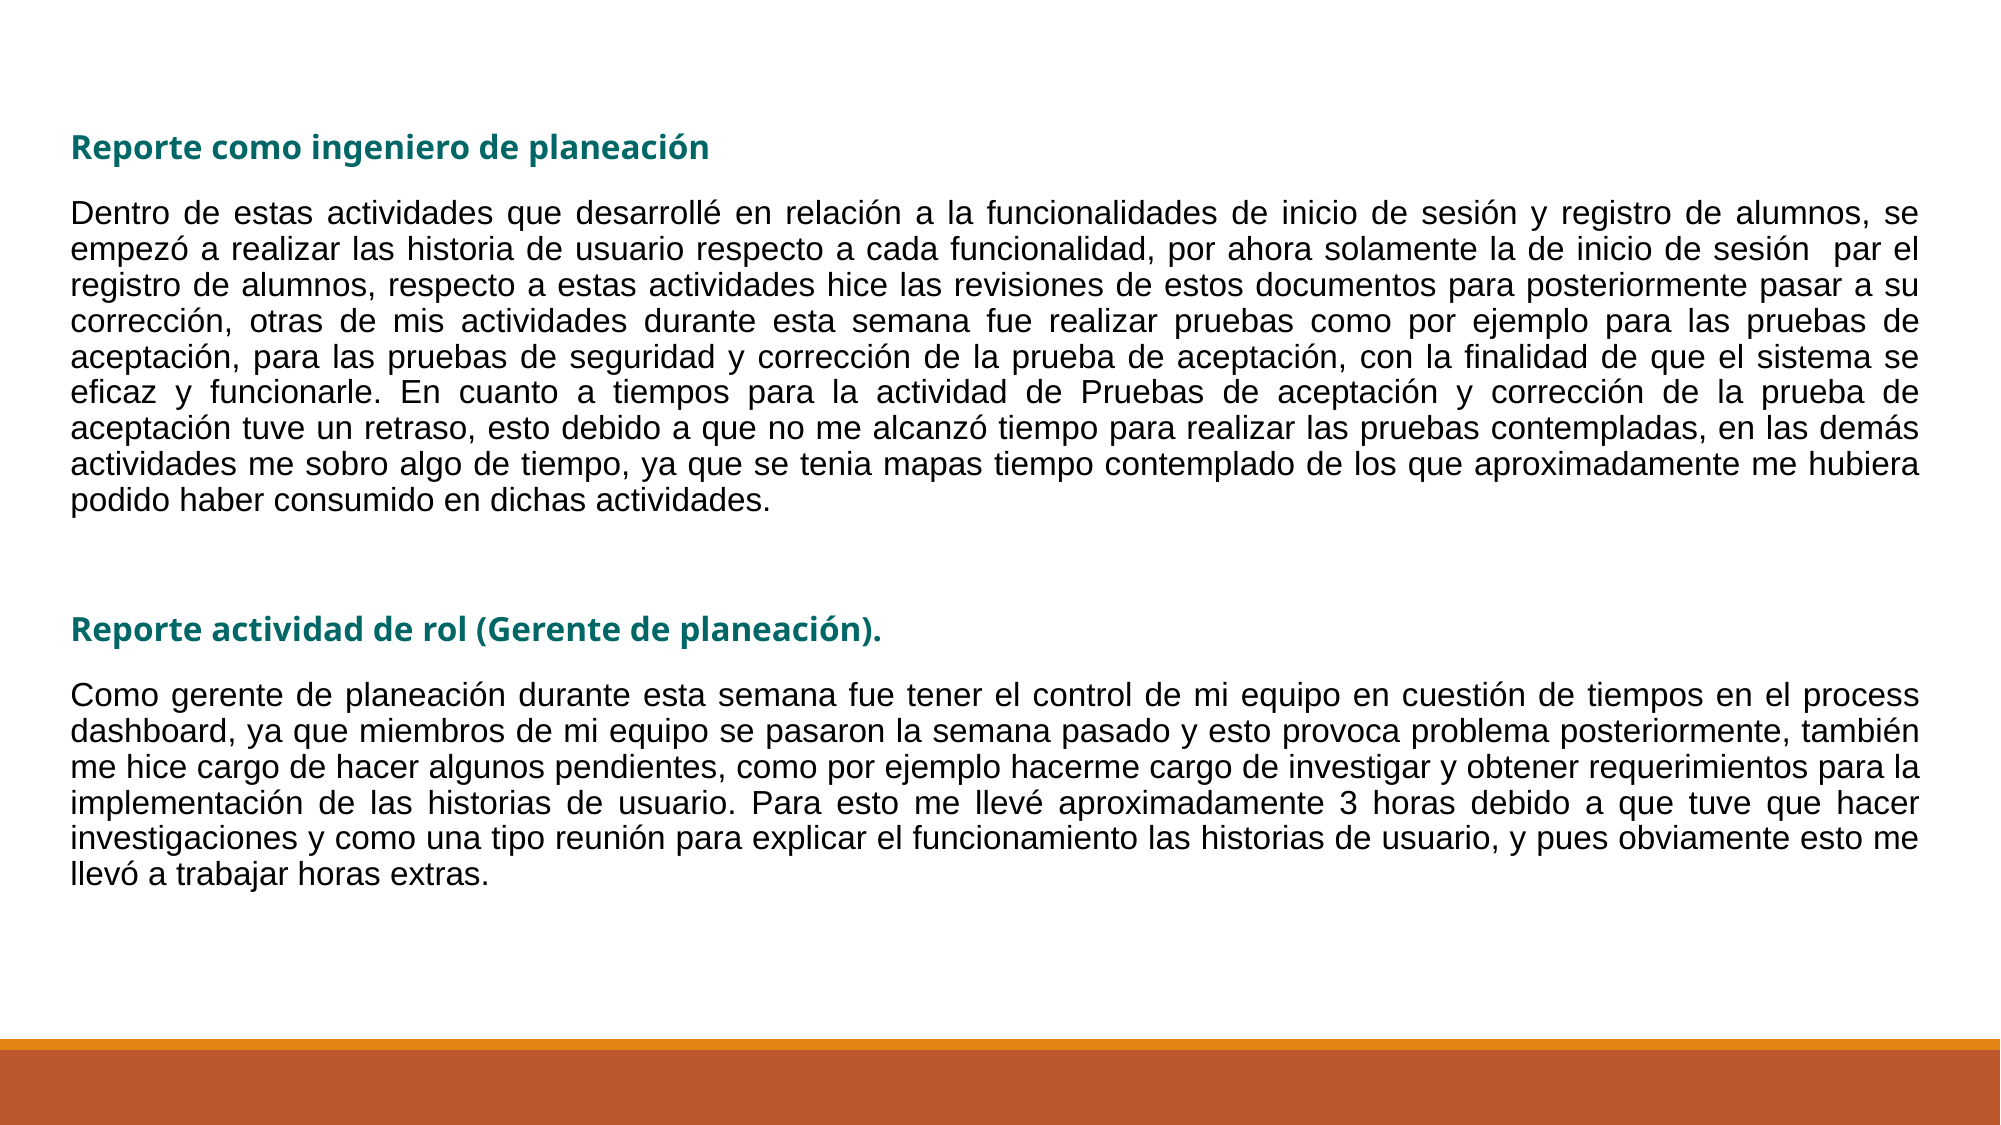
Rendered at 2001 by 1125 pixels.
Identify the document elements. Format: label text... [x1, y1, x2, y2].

list Reporte como ingeniero de planeación Dentro de estas actividades que desarrollé en relación a la funcionalidades de inicio de sesión y registro de alumnos, se empezó a realizar las historia de usuario respecto a cada funcionalidad, por ahora solamente la de inicio de sesión par el registro de alumnos, respecto a estas actividades hice las revisiones de estos documentos para posteriormente pasar a su corrección, otras de mis actividades durante esta semana fue realizar pruebas como por ejemplo para las pruebas de aceptación, para las pruebas de seguridad y corrección de la prueba de aceptación, con la finalidad de que el sistema se eficaz y funcionarle. En cuanto a tiempos para la actividad de Pruebas de aceptación y corrección de la prueba de aceptación tuve un retraso, esto debido a que no me alcanzó tiempo para realizar las pruebas contempladas, en las demás actividades me sobro algo de tiempo, ya que se tenia mapas tiempo contemplado de los que aproximadamente me hubiera podido haber consumido en dichas actividades. Reporte actividad de rol (Gerente de planeación). Como gerente de planeación durante esta semana fue tener el control de mi equipo en cuestión de tiempos en el process dashboard, ya que miembros de mi equipo se pasaron la semana pasado y esto provoca problema posteriormente, también me hice cargo de hacer algunos pendientes, como por ejemplo hacerme cargo de investigar y obtener requerimientos para la implementación de las historias de usuario. Para esto me llevé aproximadamente 3 horas debido a que tuve que hacer investigaciones y como una tipo reunión para explicar el funcionamiento las historias de usuario, y pues obviamente esto me llevó a trabajar horas extras. [69, 53, 1924, 1004]
